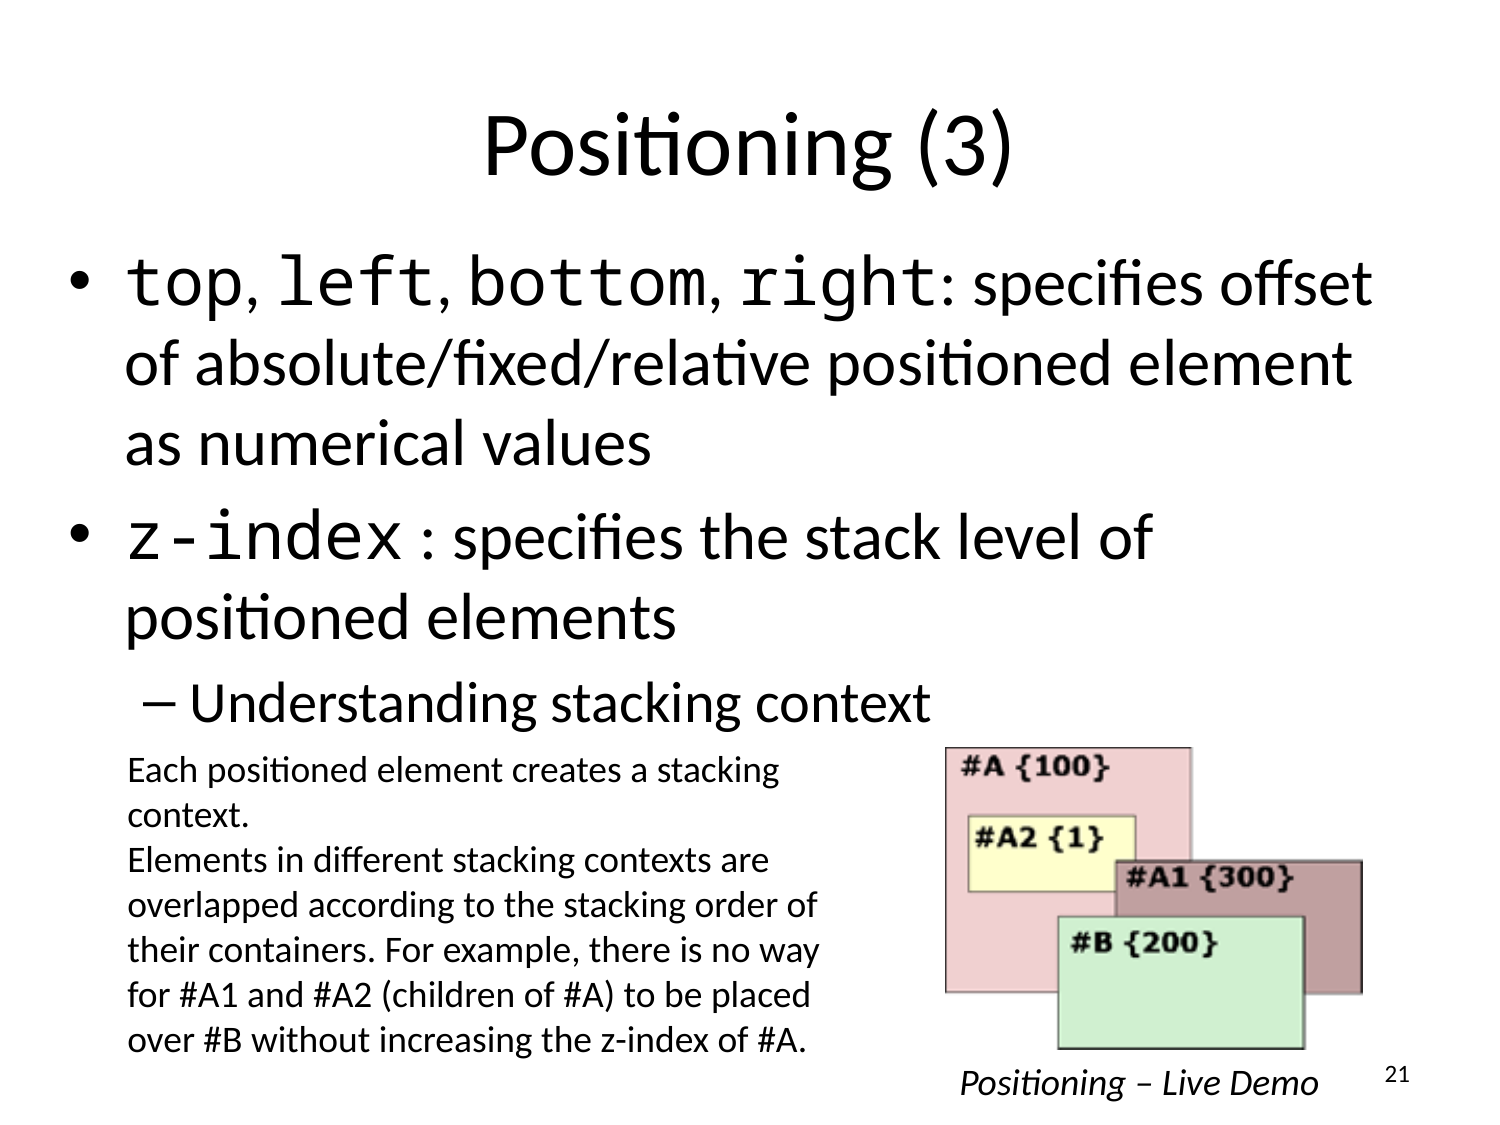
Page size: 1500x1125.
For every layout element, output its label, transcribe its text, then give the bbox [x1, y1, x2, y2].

text_box Each positioned element creates a stacking context. Elements in different stacking contexts are overlapped according to the stacking order of their containers. For example, there is no way for #A1 and #A2 (children of #A) to be placed over #B without increasing the z-index of #A. [112, 737, 875, 1068]
title Positioning (3) [75, 45, 1425, 233]
text_box Positioning – Live Demo [779, 1036, 1500, 1125]
picture [945, 747, 1363, 1051]
list top, left, bottom, right: specifies offset of absolute/fixed/relative positioned element as numerical values z-index : specifies the stack level of positioned elements Understanding stacking context [53, 231, 1404, 975]
